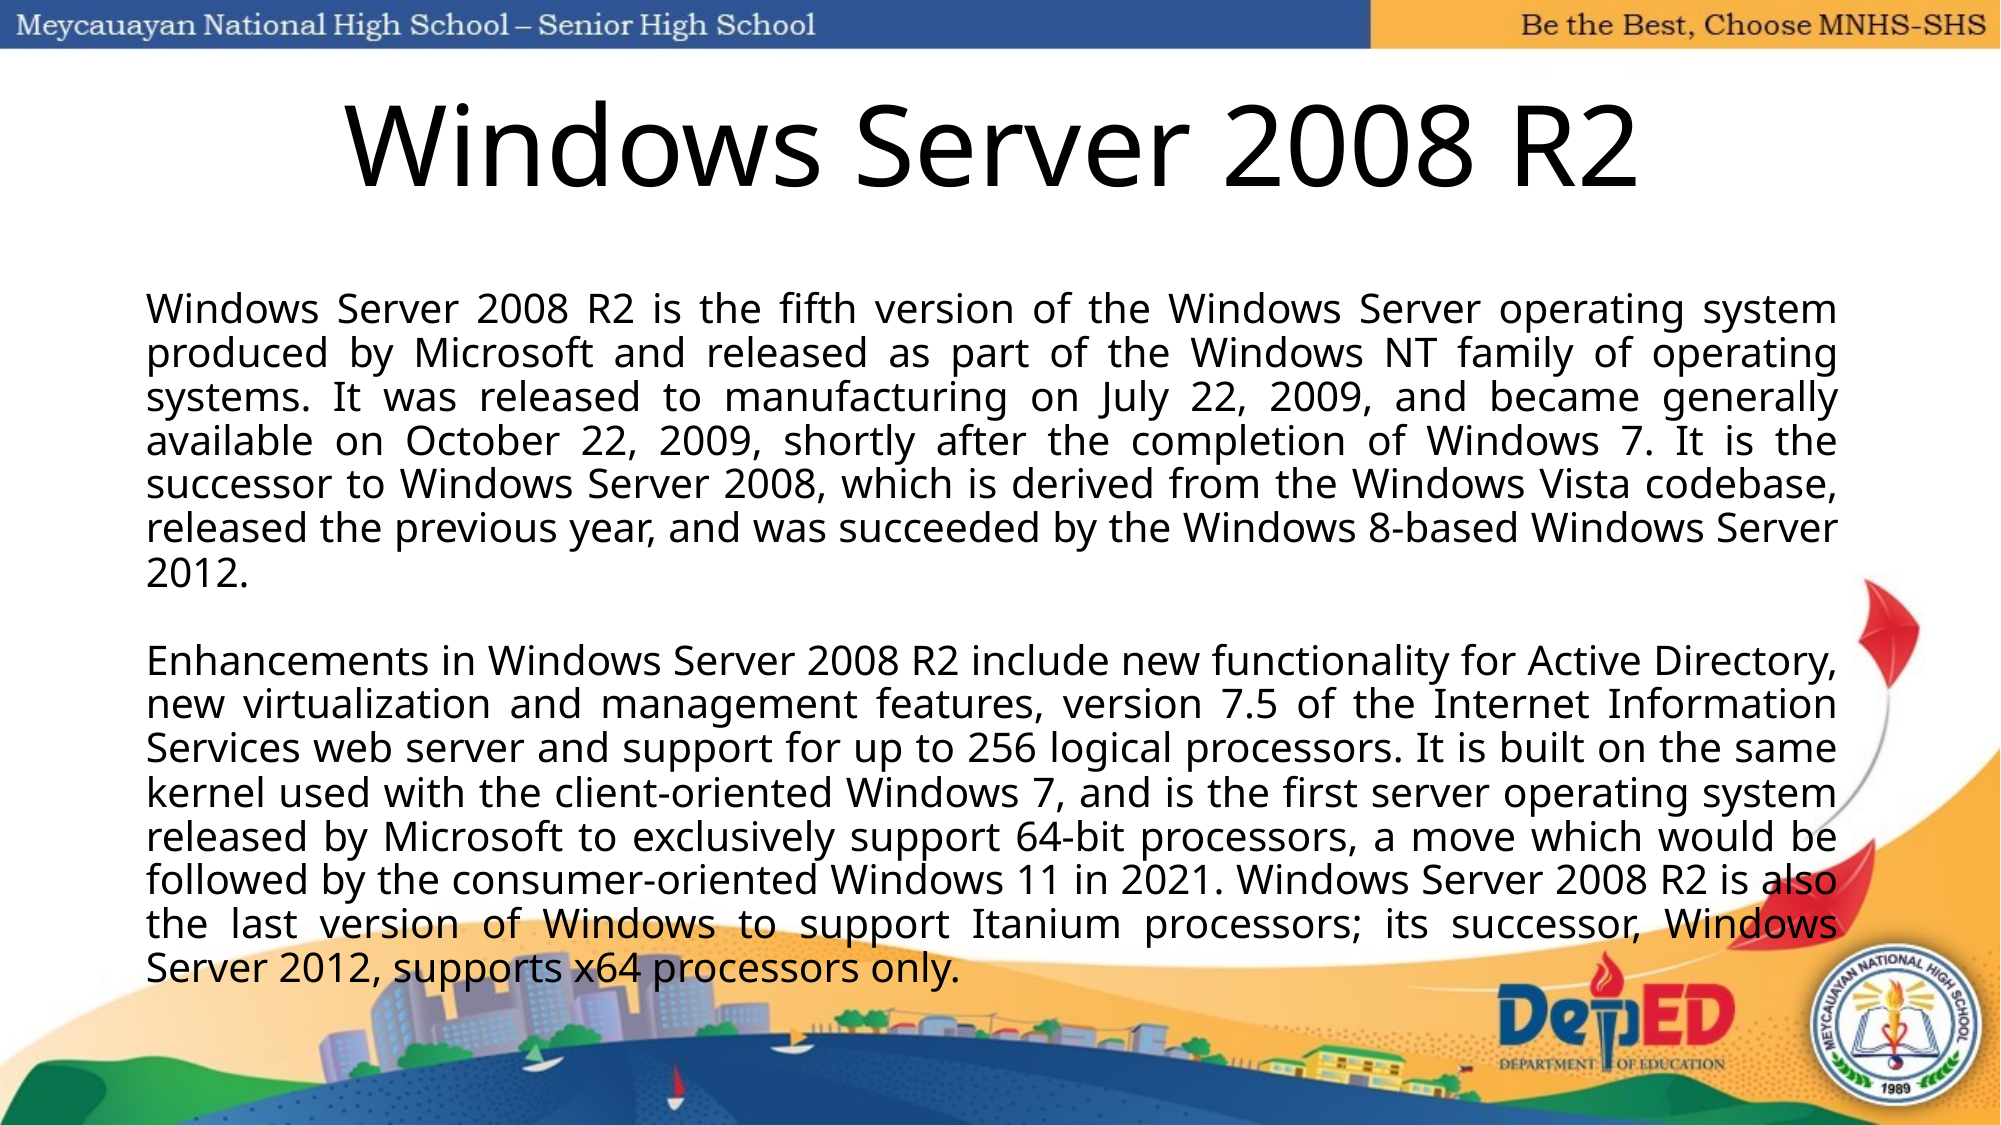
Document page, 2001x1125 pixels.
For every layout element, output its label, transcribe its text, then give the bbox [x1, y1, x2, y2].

text_box Windows Server 2008 R2 is the fifth version of the Windows Server operating system produced by Microsoft and released as part of the Windows NT family of operating systems. It was released to manufacturing on July 22, 2009, and became generally available on October 22, 2009, shortly after the completion of Windows 7. It is the successor to Windows Server 2008, which is derived from the Windows Vista codebase, released the previous year, and was succeeded by the Windows 8-based Windows Server 2012. Enhancements in Windows Server 2008 R2 include new functionality for Active Directory, new virtualization and management features, version 7.5 of the Internet Information Services web server and support for up to 256 logical processors. It is built on the same kernel used with the client-oriented Windows 7, and is the first server operating system released by Microsoft to exclusively support 64-bit processors, a move which would be followed by the consumer-oriented Windows 11 in 2021. Windows Server 2008 R2 is also the last version of Windows to support Itanium processors; its successor, Windows Server 2012, supports x64 processors only. [130, 222, 1856, 1008]
title Windows Server 2008 R2 [130, 77, 1856, 222]
picture [0, 0, 2001, 1125]
